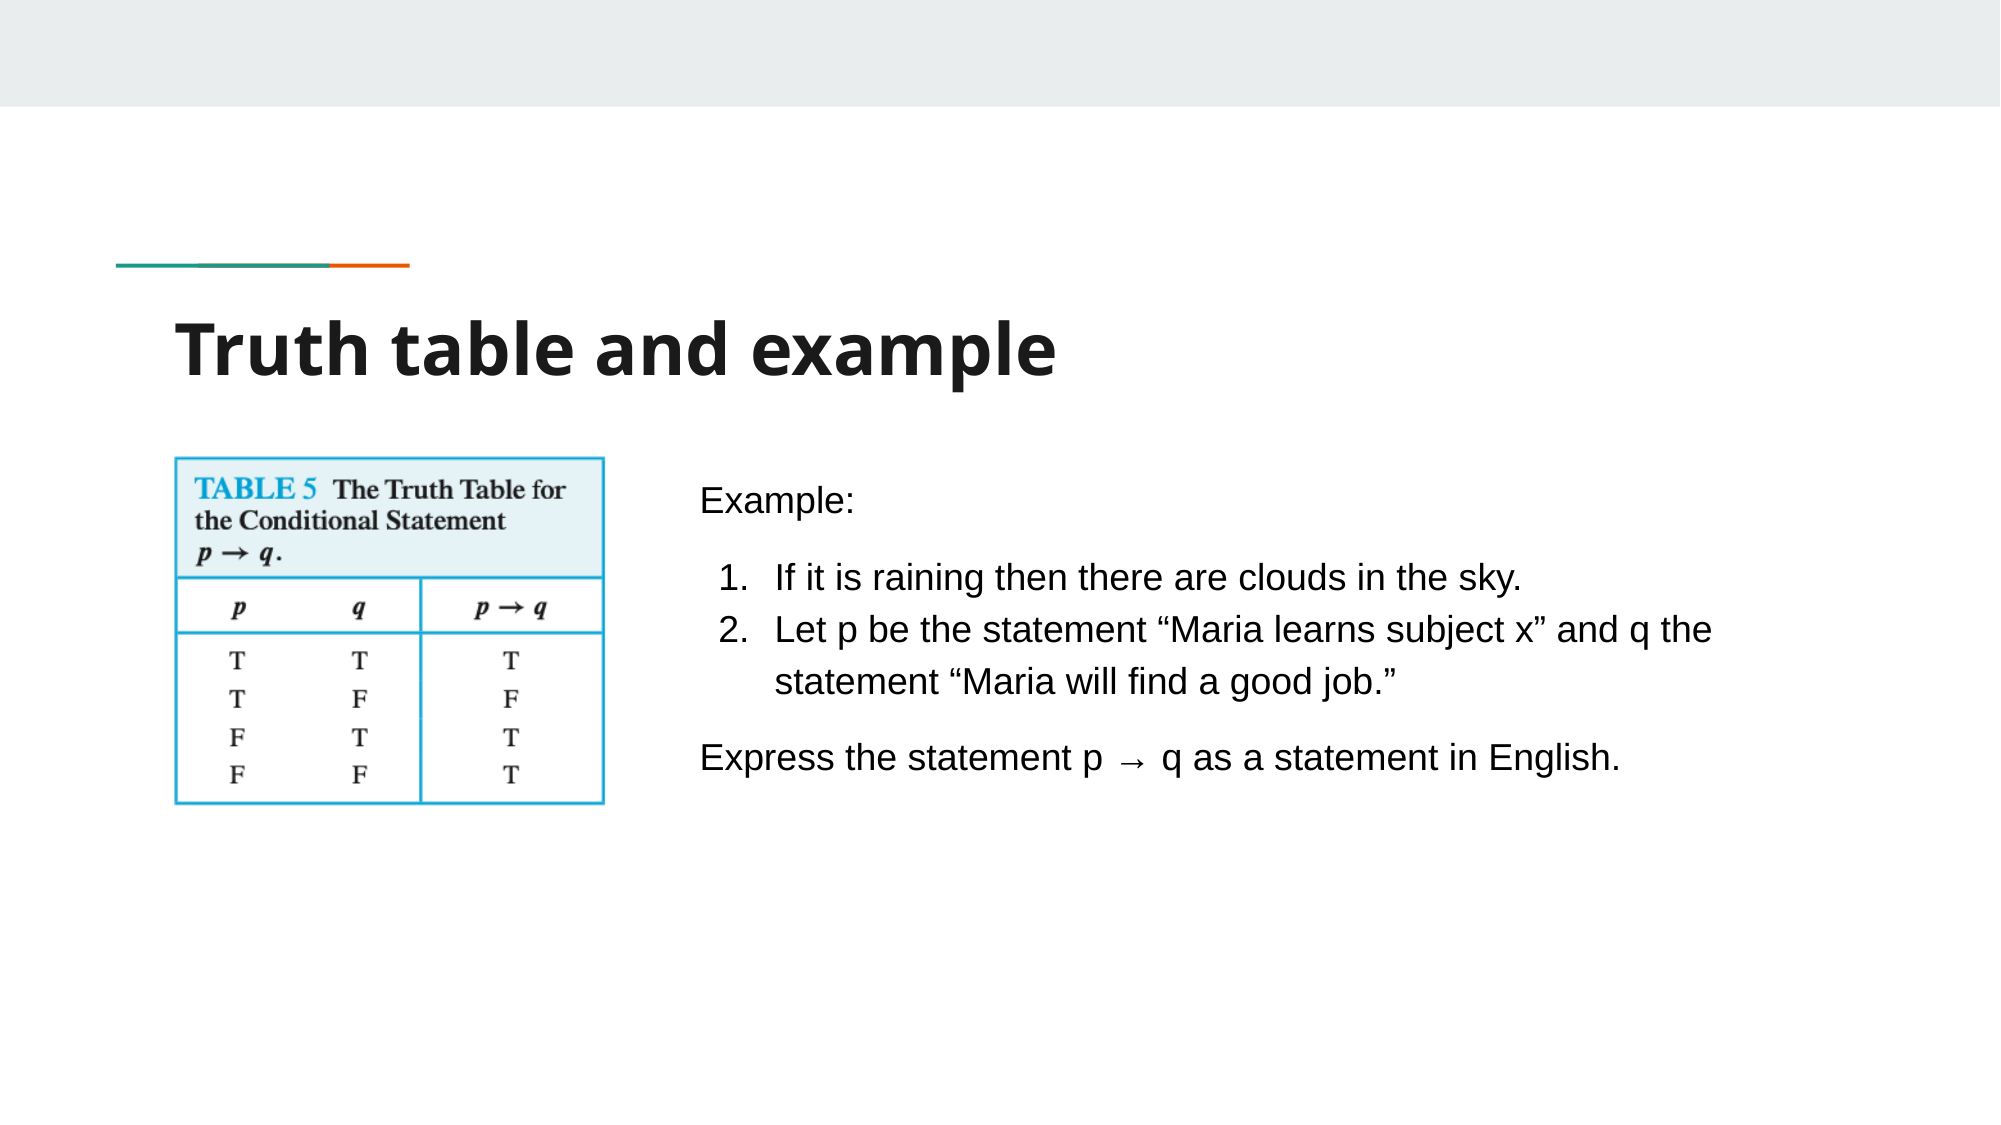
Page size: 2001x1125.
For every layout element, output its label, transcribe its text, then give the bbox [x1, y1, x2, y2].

title Truth table and example [159, 288, 1842, 406]
picture [173, 454, 609, 808]
list Example: If it is raining then there are clouds in the sky. Let p be the statement “Maria learns subject x” and q the statement “Maria will find a good job.” Express the statement p → q as a statement in English. [159, 454, 1842, 950]
